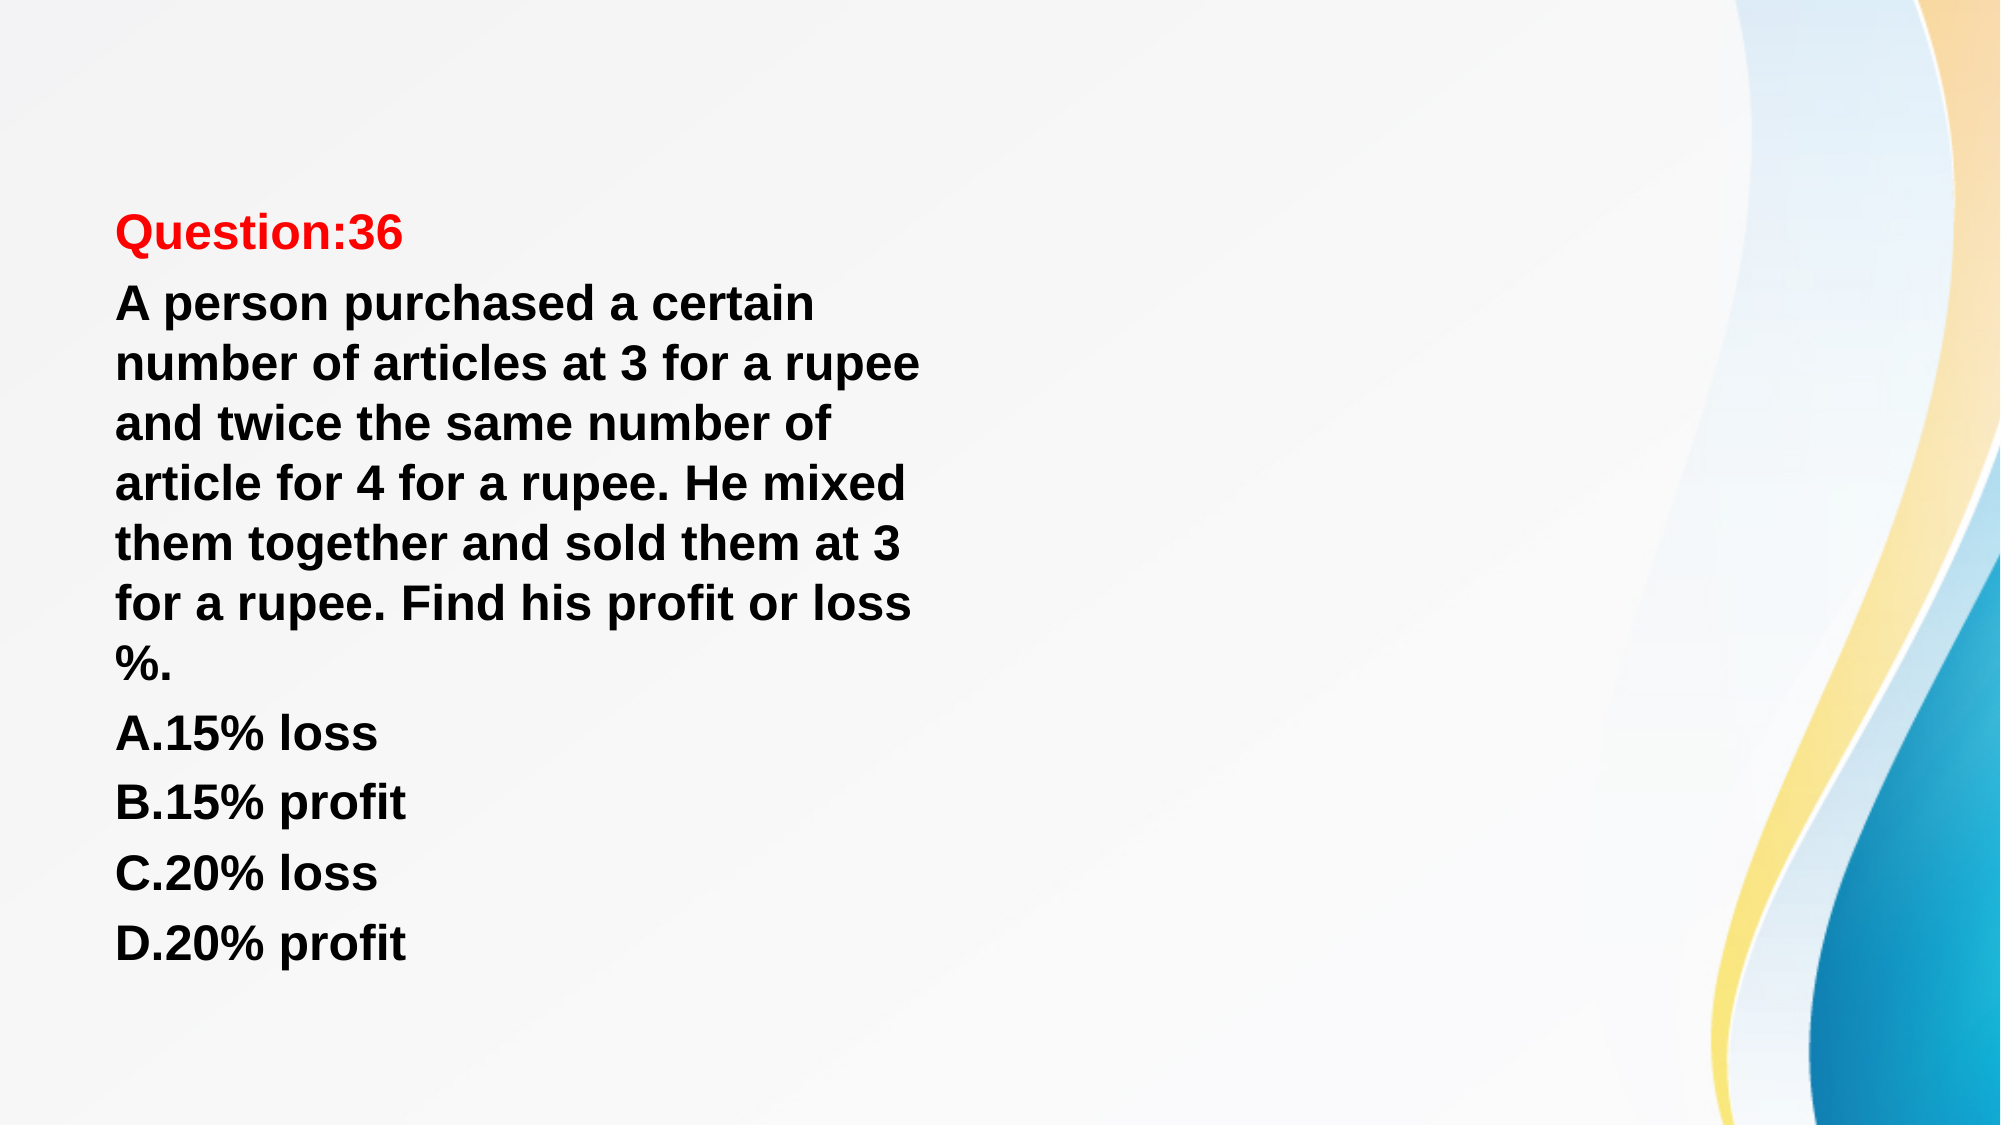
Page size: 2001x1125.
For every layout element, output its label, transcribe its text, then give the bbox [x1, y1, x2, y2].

picture [0, 0, 2001, 1125]
list Question:36 A person purchased a certain number of articles at 3 for a rupee and twice the same number of article for 4 for a rupee. He mixed them together and sold them at 3 for a rupee. Find his profit or loss%. A.15% loss B.15% profit C.20% loss D.20% profit [99, 192, 984, 1006]
